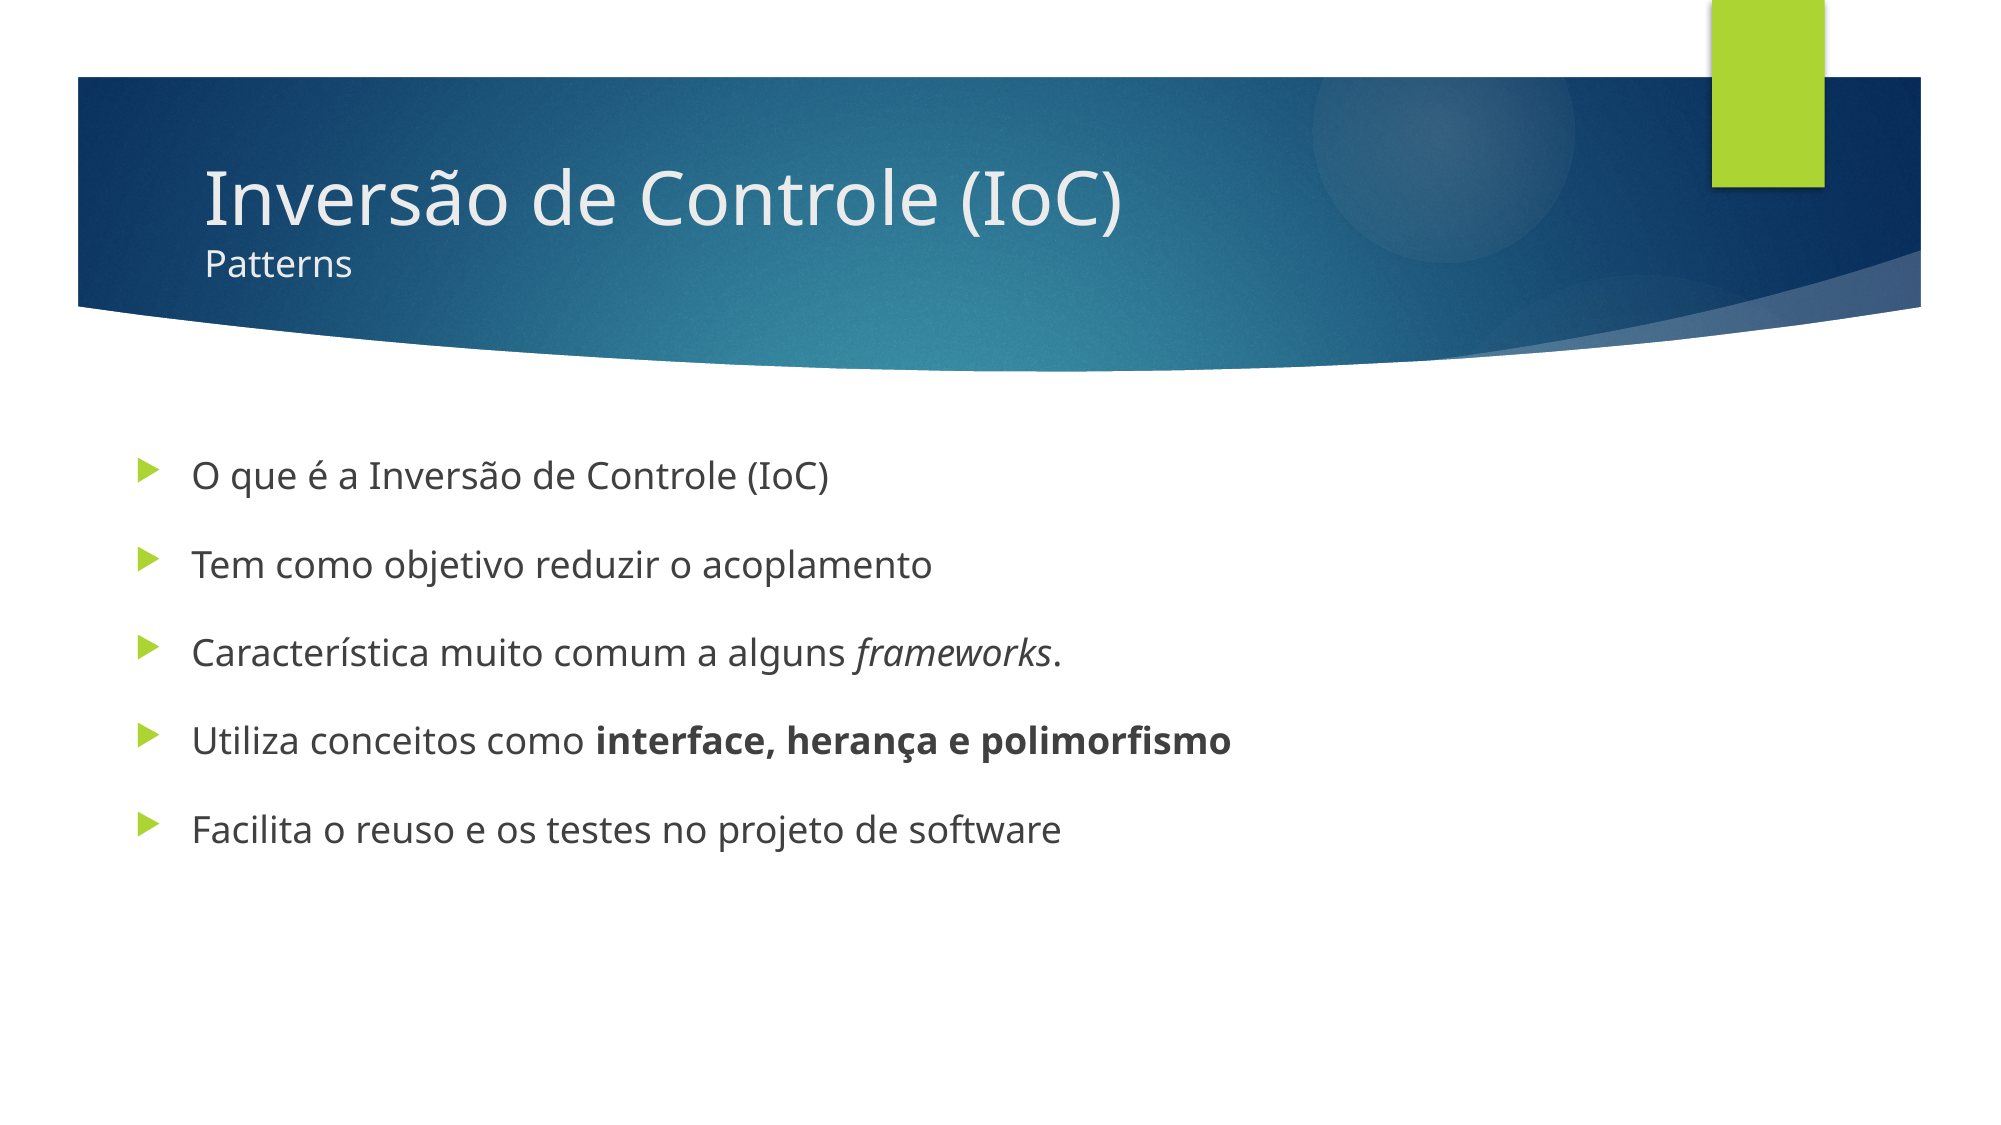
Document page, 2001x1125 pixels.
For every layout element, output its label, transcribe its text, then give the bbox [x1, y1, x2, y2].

list O que é a Inversão de Controle (IoC) Tem como objetivo reduzir o acoplamento Característica muito comum a alguns frameworks. Utiliza conceitos como interface, herança e polimorfismo Facilita o reuso e os testes no projeto de software [120, 422, 1886, 943]
title Inversão de Controle (IoC) Patterns [189, 159, 1627, 276]
